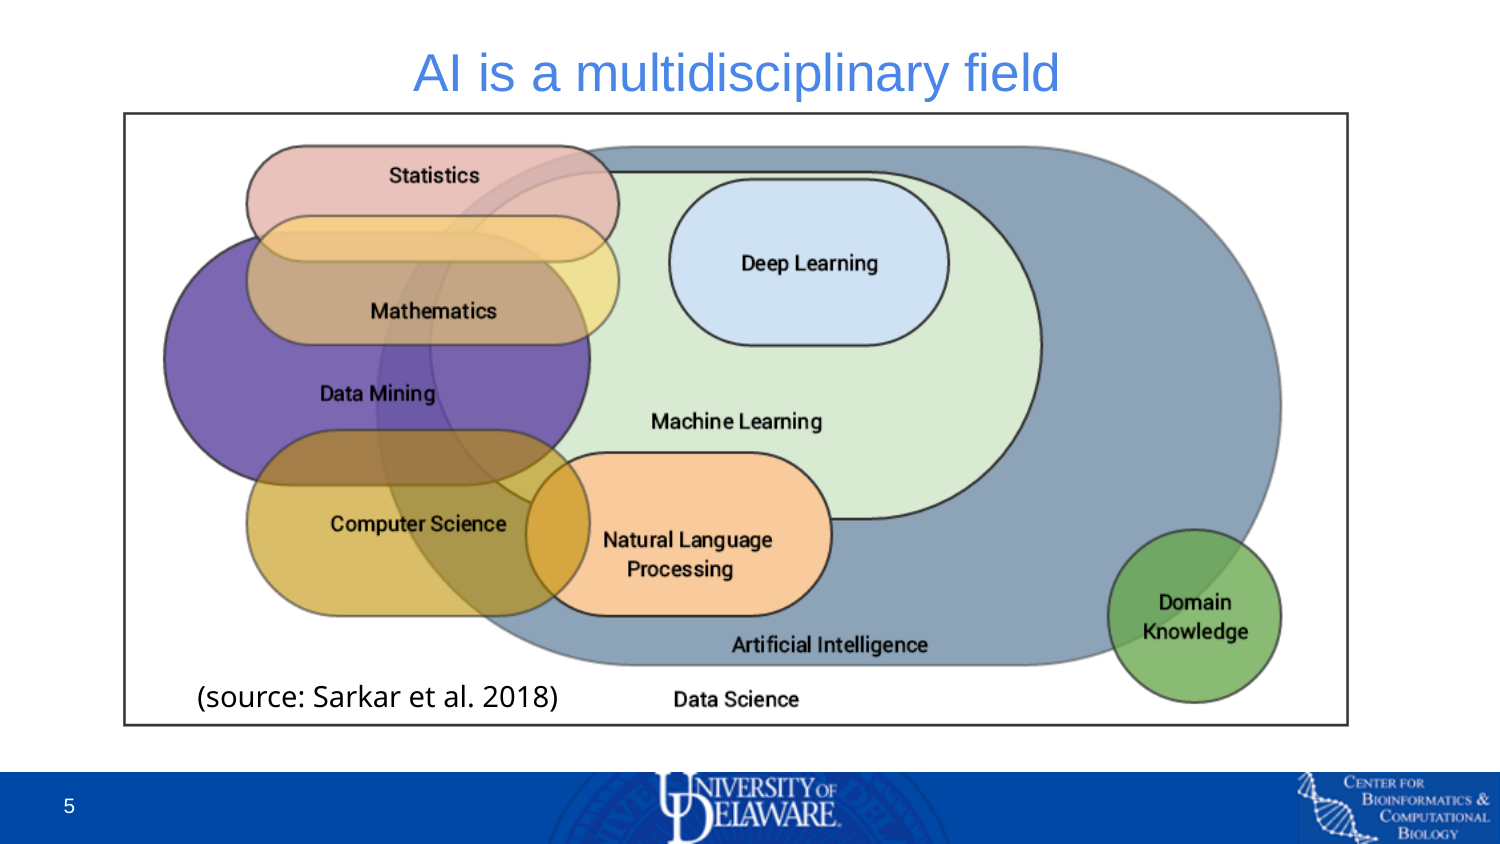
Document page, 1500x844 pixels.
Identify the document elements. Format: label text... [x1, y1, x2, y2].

title AI is a multidisciplinary field [38, 23, 1437, 118]
picture [0, 772, 1500, 844]
picture [114, 107, 1361, 737]
